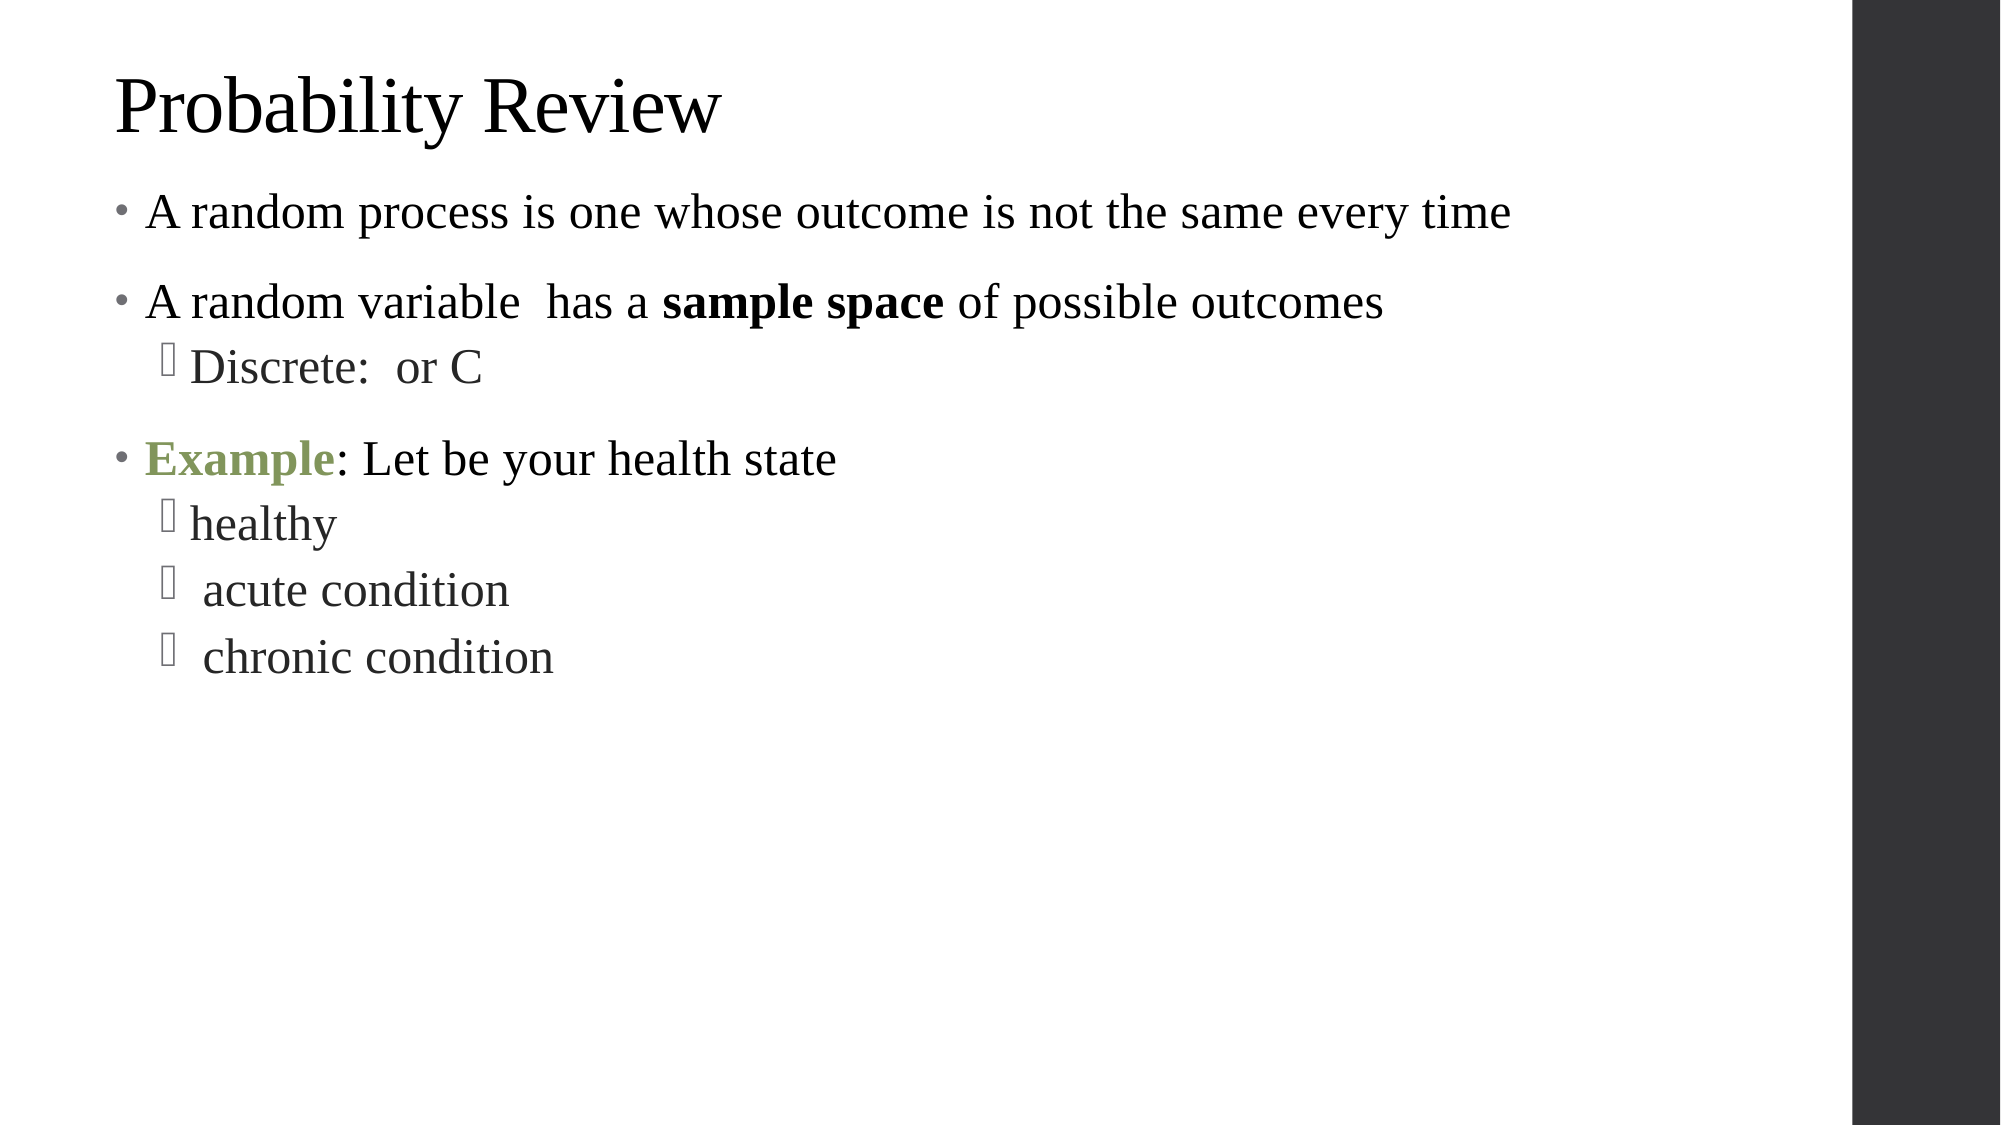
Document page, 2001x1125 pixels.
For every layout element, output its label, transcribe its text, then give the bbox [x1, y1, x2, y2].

title Probability Review [99, 55, 1293, 158]
